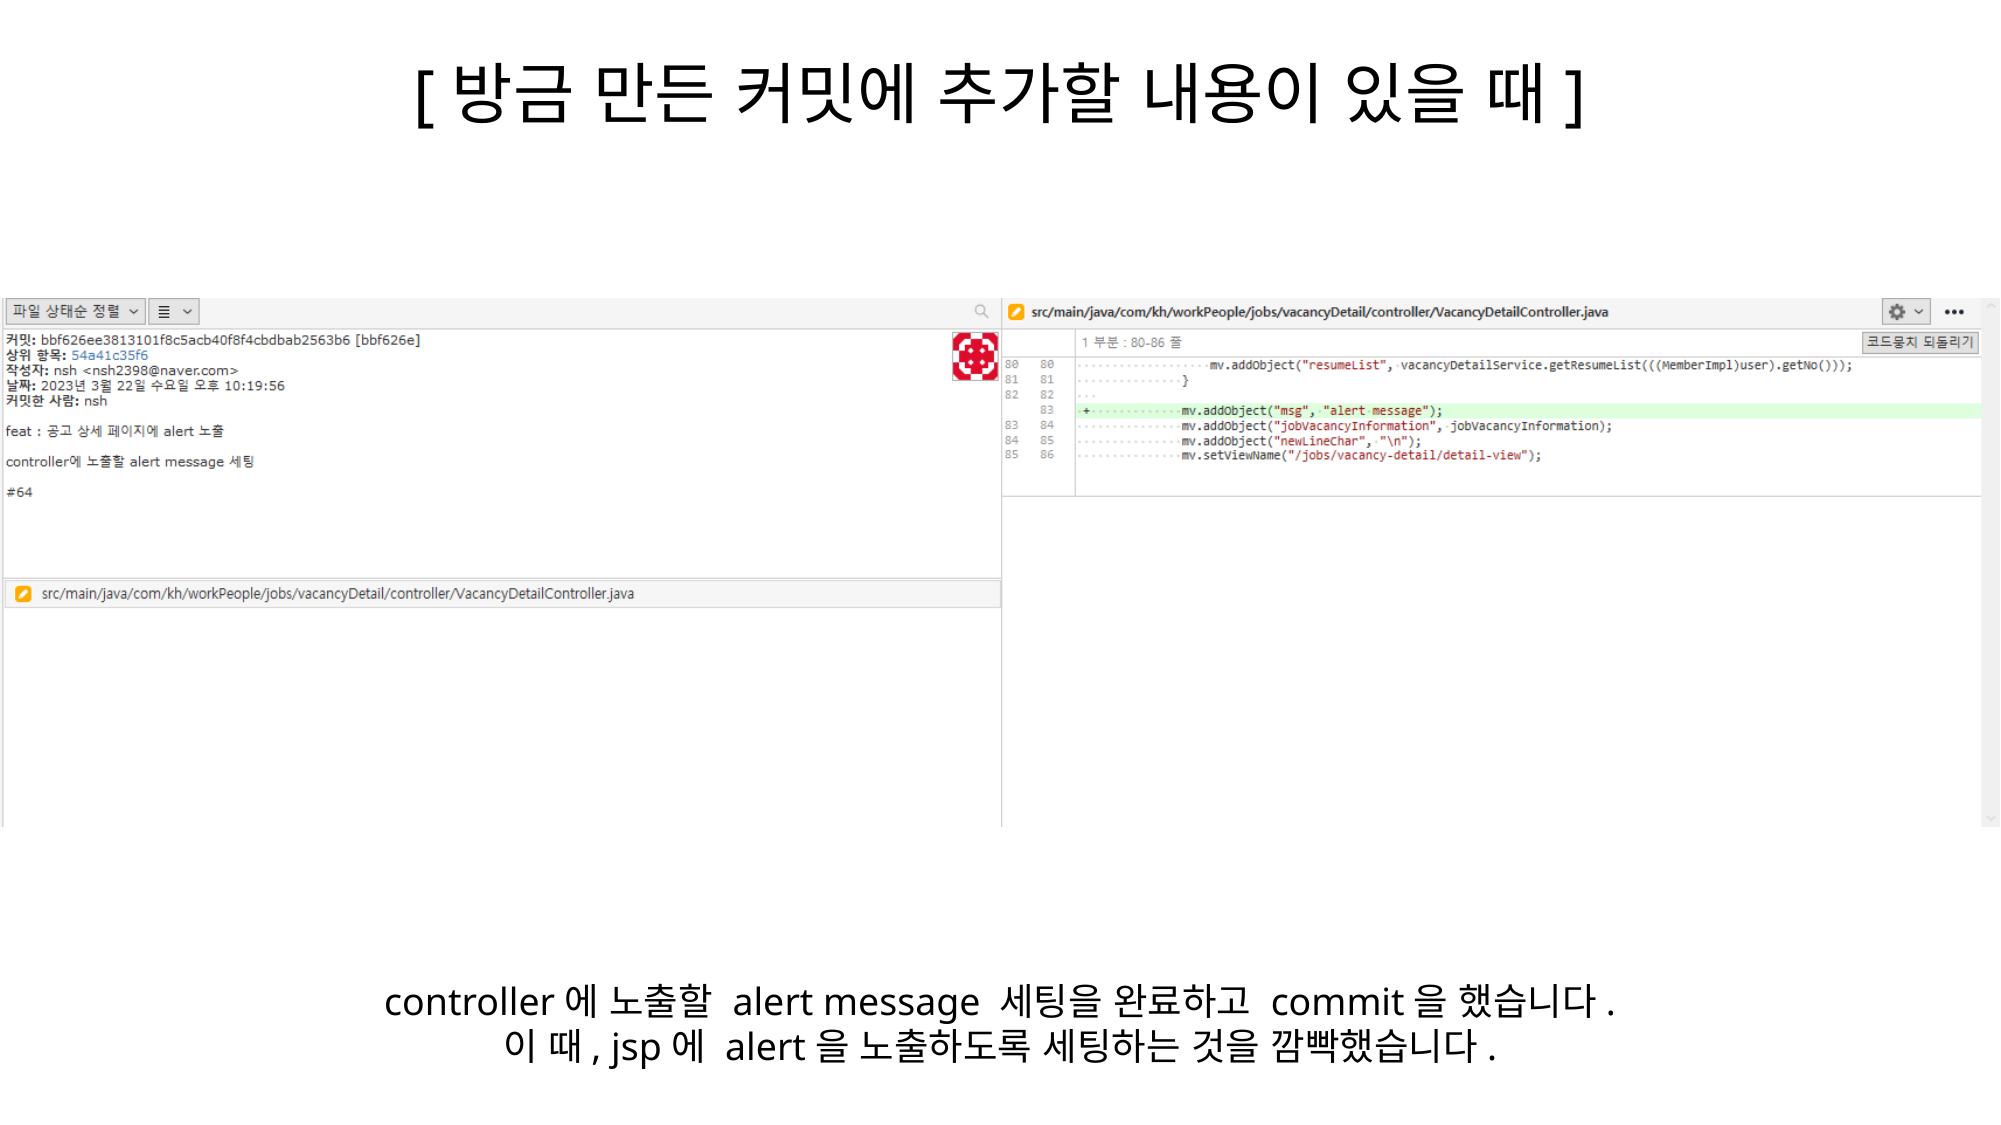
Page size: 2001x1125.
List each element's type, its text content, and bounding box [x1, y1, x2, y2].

text_box [방금 만든 커밋에 추가할 내용이 있을 때] [398, 45, 1602, 140]
picture [0, 298, 2000, 827]
text_box controller에 노출할 alert message 세팅을 완료하고 commit을 했습니다. 이 때, jsp에 alert을 노출하도록 세팅하는 것을 깜빡했습니다. [369, 970, 1631, 1076]
